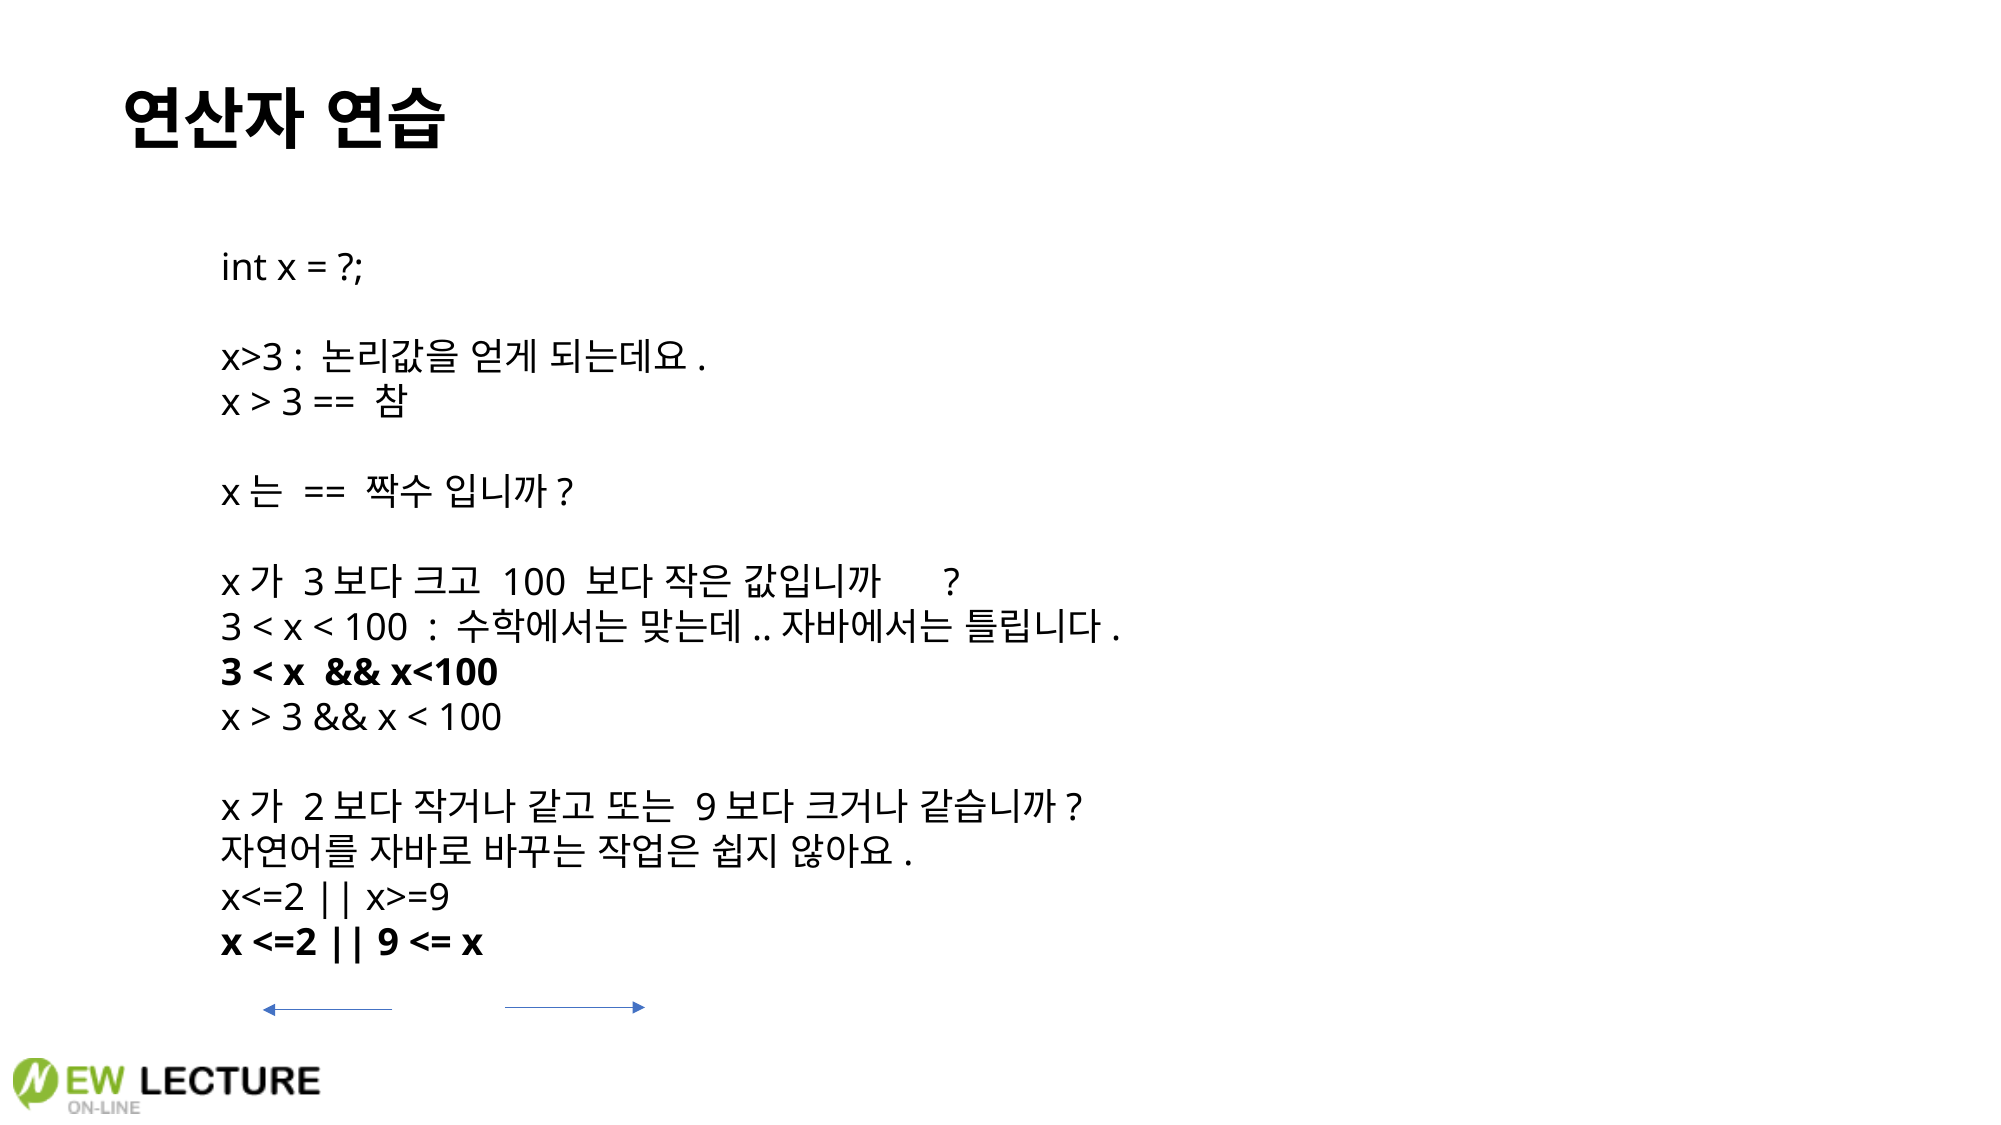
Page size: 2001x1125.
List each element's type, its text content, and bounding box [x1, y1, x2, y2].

text_box int x = ?; x>3 : 논리값을 얻게 되는데요. x > 3 == 참 x는 == 짝수 입니까? x가 3보다 크고 100 보다 작은 값입니까 ? 3 < x < 100 : 수학에서는 맞는데..자바에서는 틀립니다. 3 < x && x<100 x > 3 && x < 100 x가 2보다 작거나 같고 또는 9보다 크거나 같습니까? 자연어를 자바로 바꾸는 작업은 쉽지 않아요. x<=2 || x>=9 x <=2 || 9 <= x [205, 235, 1137, 971]
text_box 연산자 연습 [107, 69, 464, 165]
picture [13, 1058, 323, 1114]
